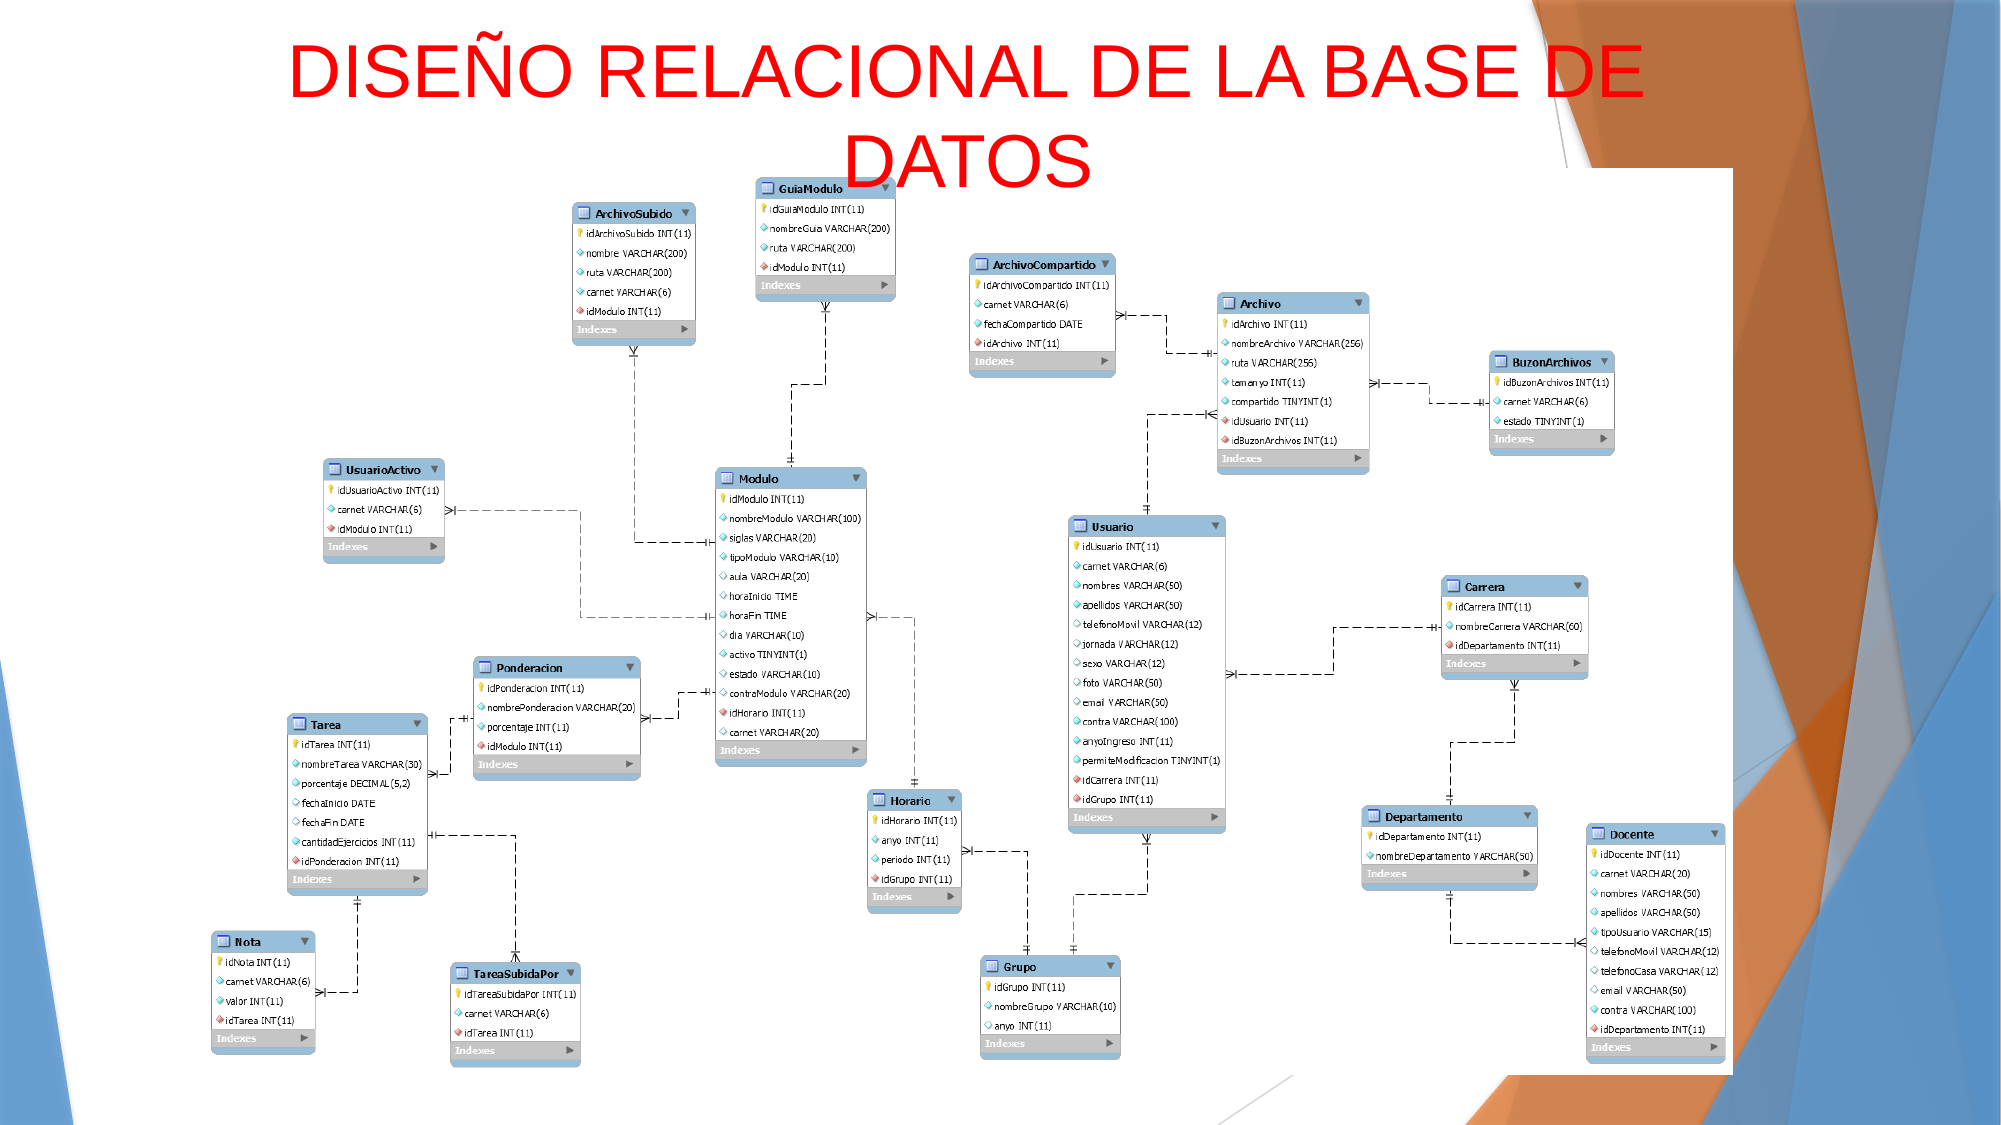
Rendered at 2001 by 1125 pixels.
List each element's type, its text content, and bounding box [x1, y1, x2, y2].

title DISEÑO RELACIONAL DE LA BASE DE DATOS [262, 15, 1673, 167]
picture [202, 168, 1734, 1076]
